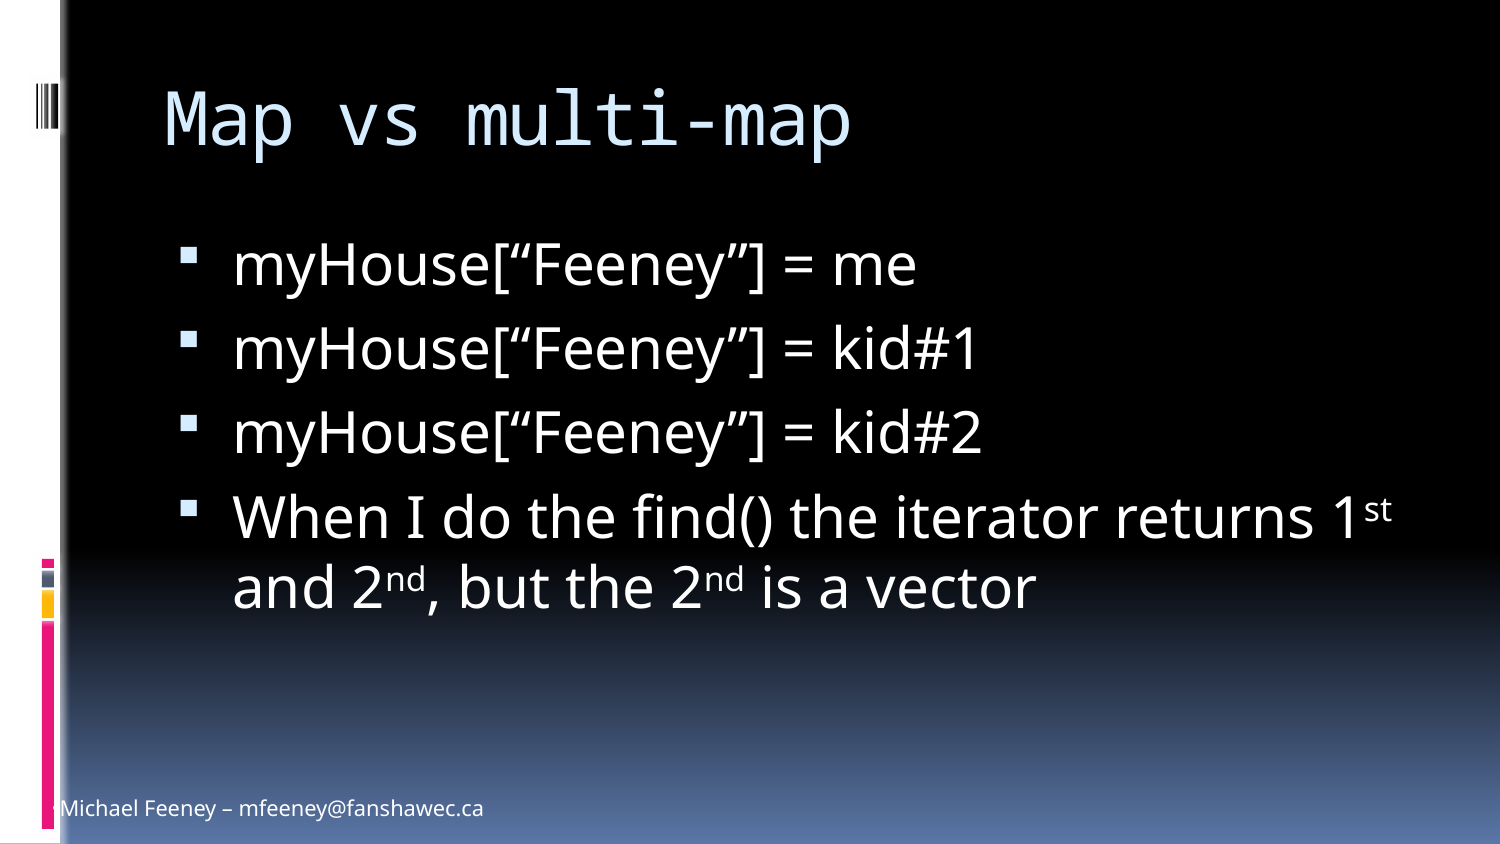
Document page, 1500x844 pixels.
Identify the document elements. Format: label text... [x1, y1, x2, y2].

title Map vs multi-map [150, 63, 1425, 176]
list myHouse[“Feeney”] = me myHouse[“Feeney”] = kid#1 myHouse[“Feeney”] = kid#2 When I do the find() the iterator returns 1st and 2nd, but the 2nd is a vector [150, 219, 1425, 782]
